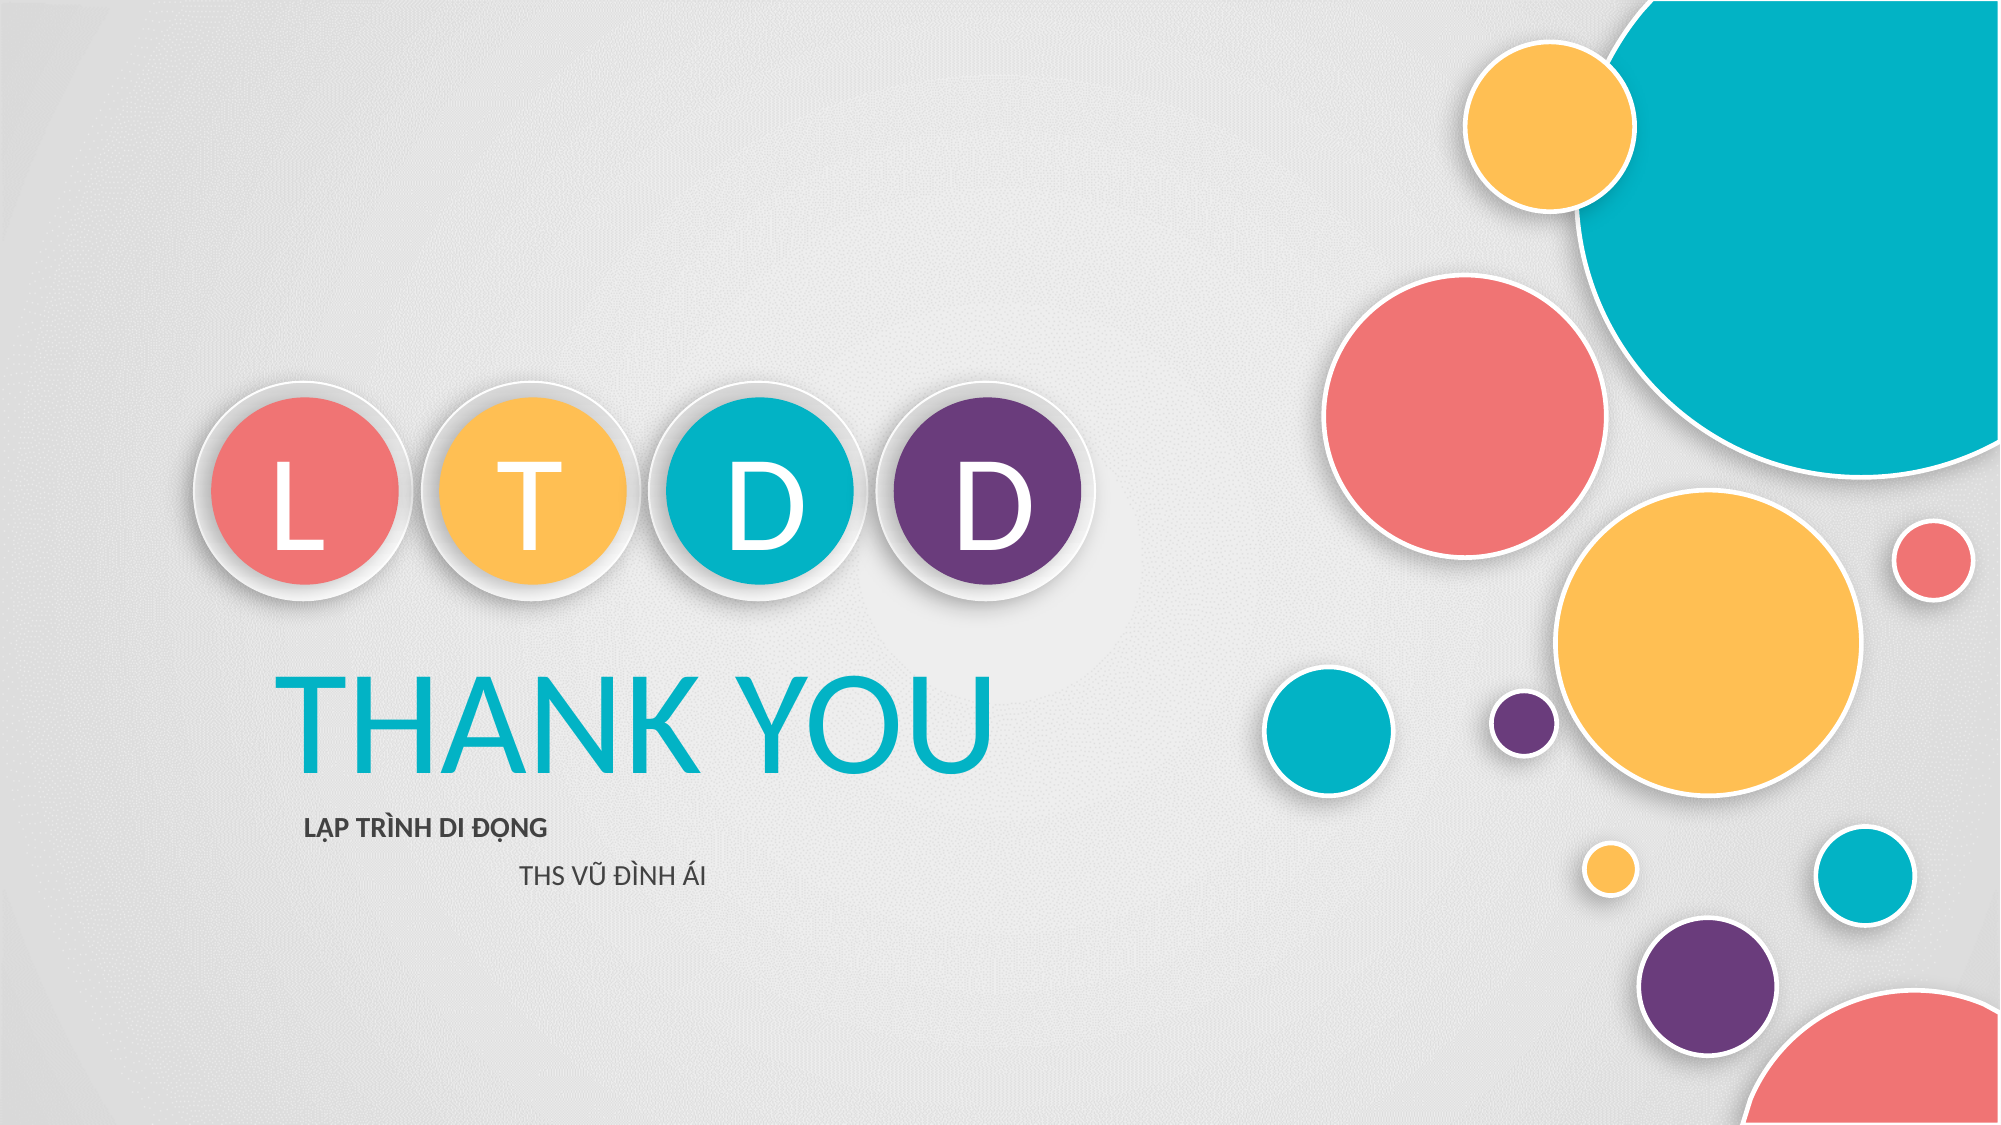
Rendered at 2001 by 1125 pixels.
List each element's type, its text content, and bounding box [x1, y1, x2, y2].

text_box [1637, 916, 1778, 1057]
text_box [1583, 841, 1639, 897]
text_box [1577, 0, 2000, 479]
text_box [1892, 519, 1975, 602]
text_box [1322, 273, 1608, 559]
text_box [1814, 825, 1916, 927]
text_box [876, 381, 1095, 601]
text_box [1490, 689, 1558, 758]
text_box THS VŨ ĐÌNH ÁI [504, 848, 845, 899]
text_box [648, 381, 868, 601]
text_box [421, 381, 641, 601]
text_box [1263, 665, 1395, 797]
text_box [1554, 489, 1863, 797]
text_box [1741, 989, 2000, 1125]
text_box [193, 381, 413, 601]
text_box LẬP TRÌNH DI ĐỘNG [289, 801, 991, 851]
text_box [1464, 40, 1636, 213]
picture [0, 0, 2001, 1125]
text_box THANK YOU [259, 615, 1027, 811]
